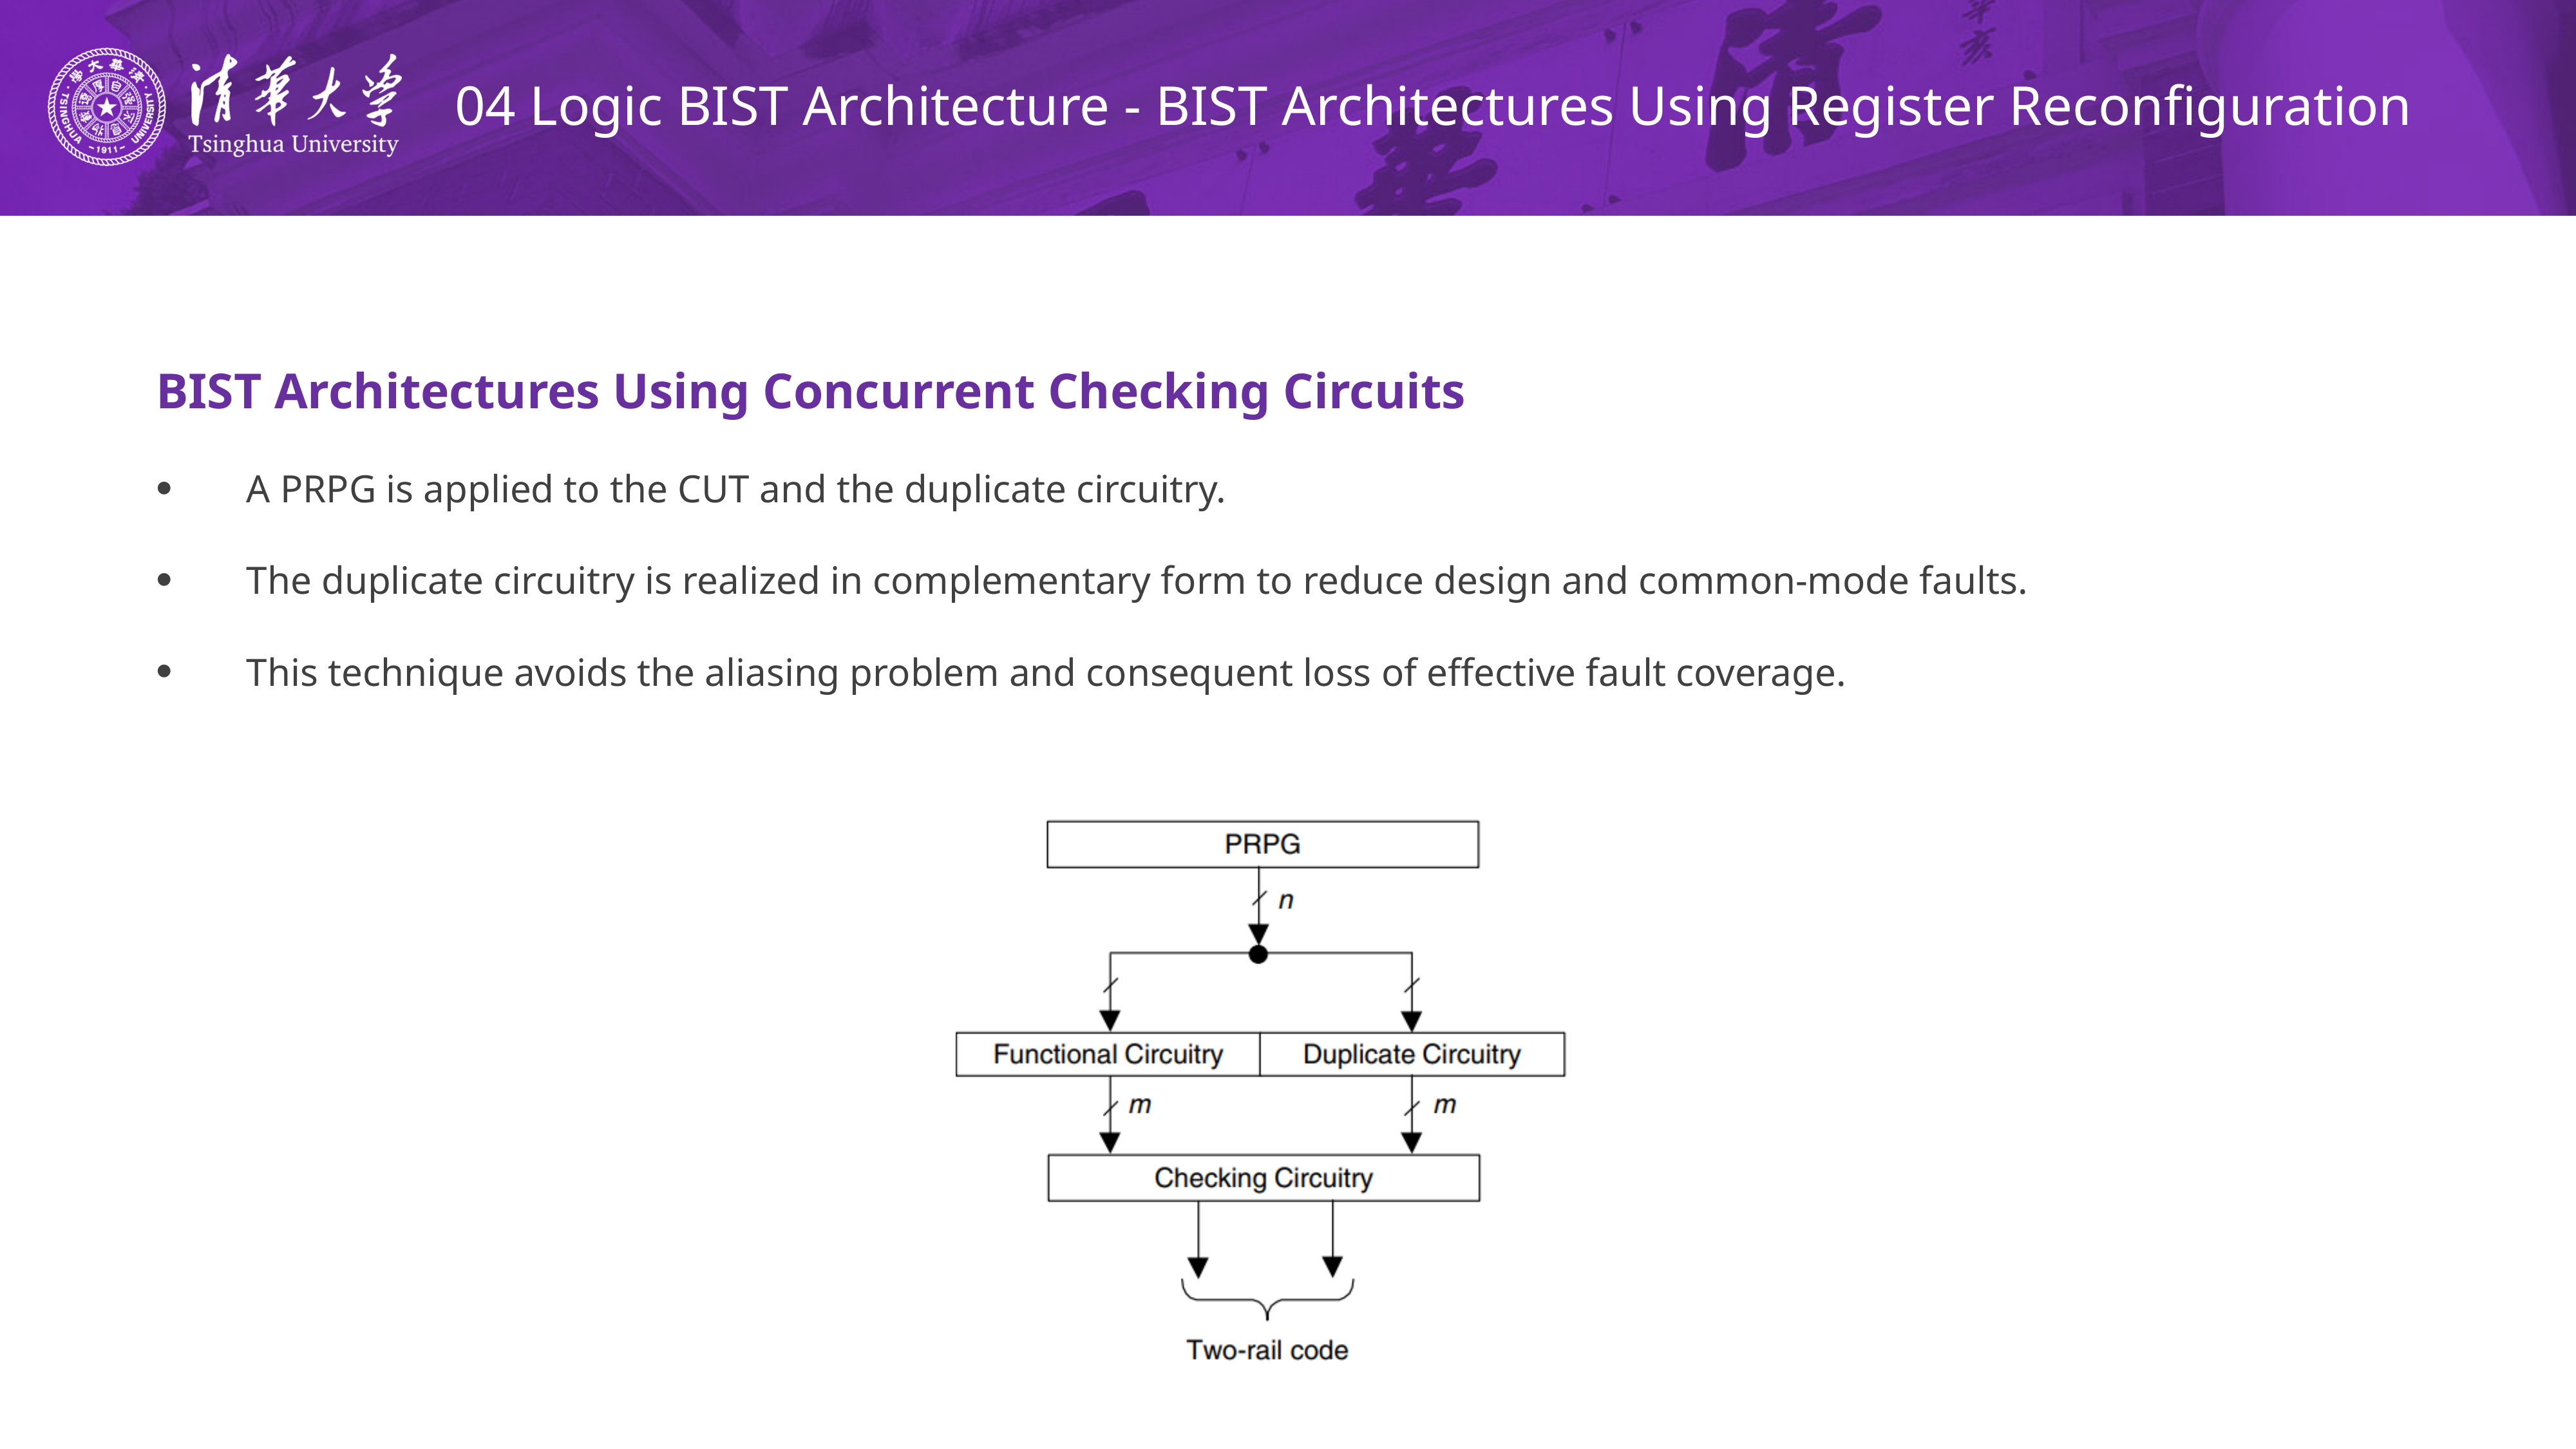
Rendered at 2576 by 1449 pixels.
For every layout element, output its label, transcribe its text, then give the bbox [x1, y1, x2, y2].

title 04 Logic BIST Architecture - BIST Architectures Using Register Reconfiguration [449, 41, 2564, 166]
text_box BIST Architectures Using Concurrent Checking Circuits A PRPG is applied to the CUT and the duplicate circuitry. The duplicate circuitry is realized in complementary form to reduce design and common-mode faults. This technique avoids the aliasing problem and consequent loss of effective fault coverage. [146, 327, 2425, 1401]
picture [0, 0, 2576, 216]
picture [956, 765, 1620, 1401]
